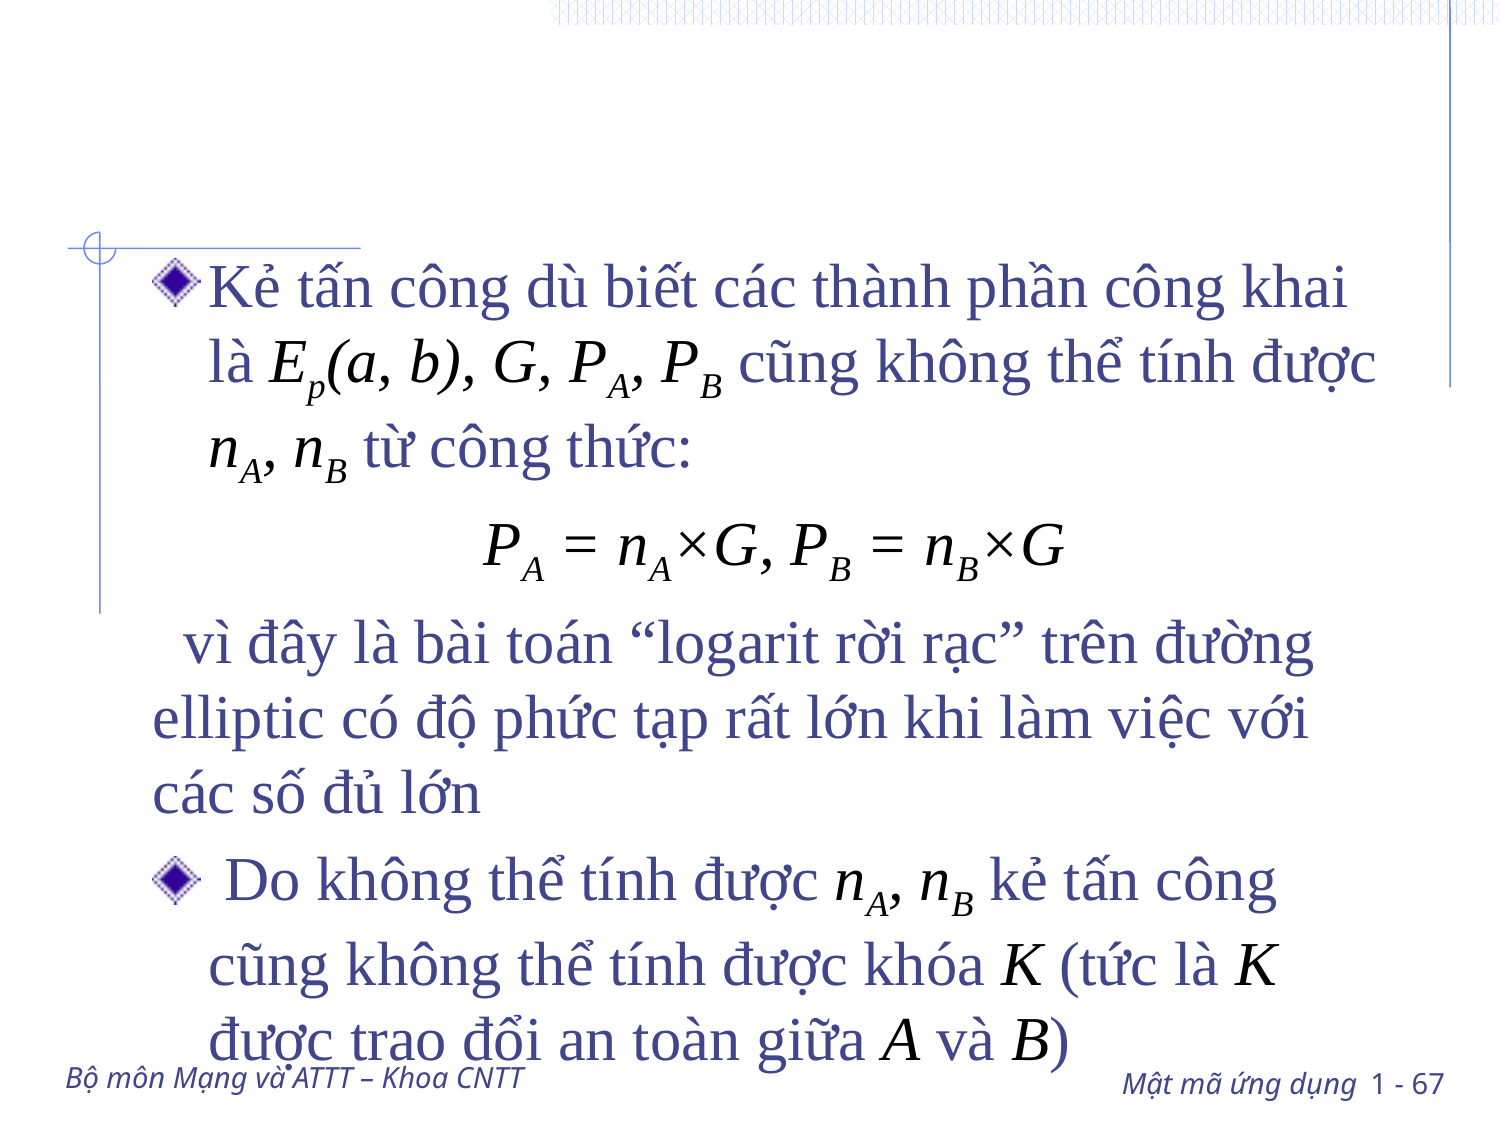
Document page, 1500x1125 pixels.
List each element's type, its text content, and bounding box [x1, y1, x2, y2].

picture [152, 258, 201, 307]
slide_number Bộ môn Mạng và ATTT – Khoa CNTT [50, 1027, 638, 1103]
list Kẻ tấn công dù biết các thành phần công khai là Ep(a, b), G, PA, PB cũng không thể tính được nA, nB từ công thức: PA = nA×G, PB = nB×G vì đây là bài toán “logarit rời rạc” trên đường elliptic có độ phức tạp rất lớn khi làm việc với các số đủ lớn Do không thể tính được nA, nB kẻ tấn công cũng không thể tính được khóa K (tức là K được trao đổi an toàn giữa A và B) [137, 237, 1413, 1063]
picture [152, 856, 201, 905]
